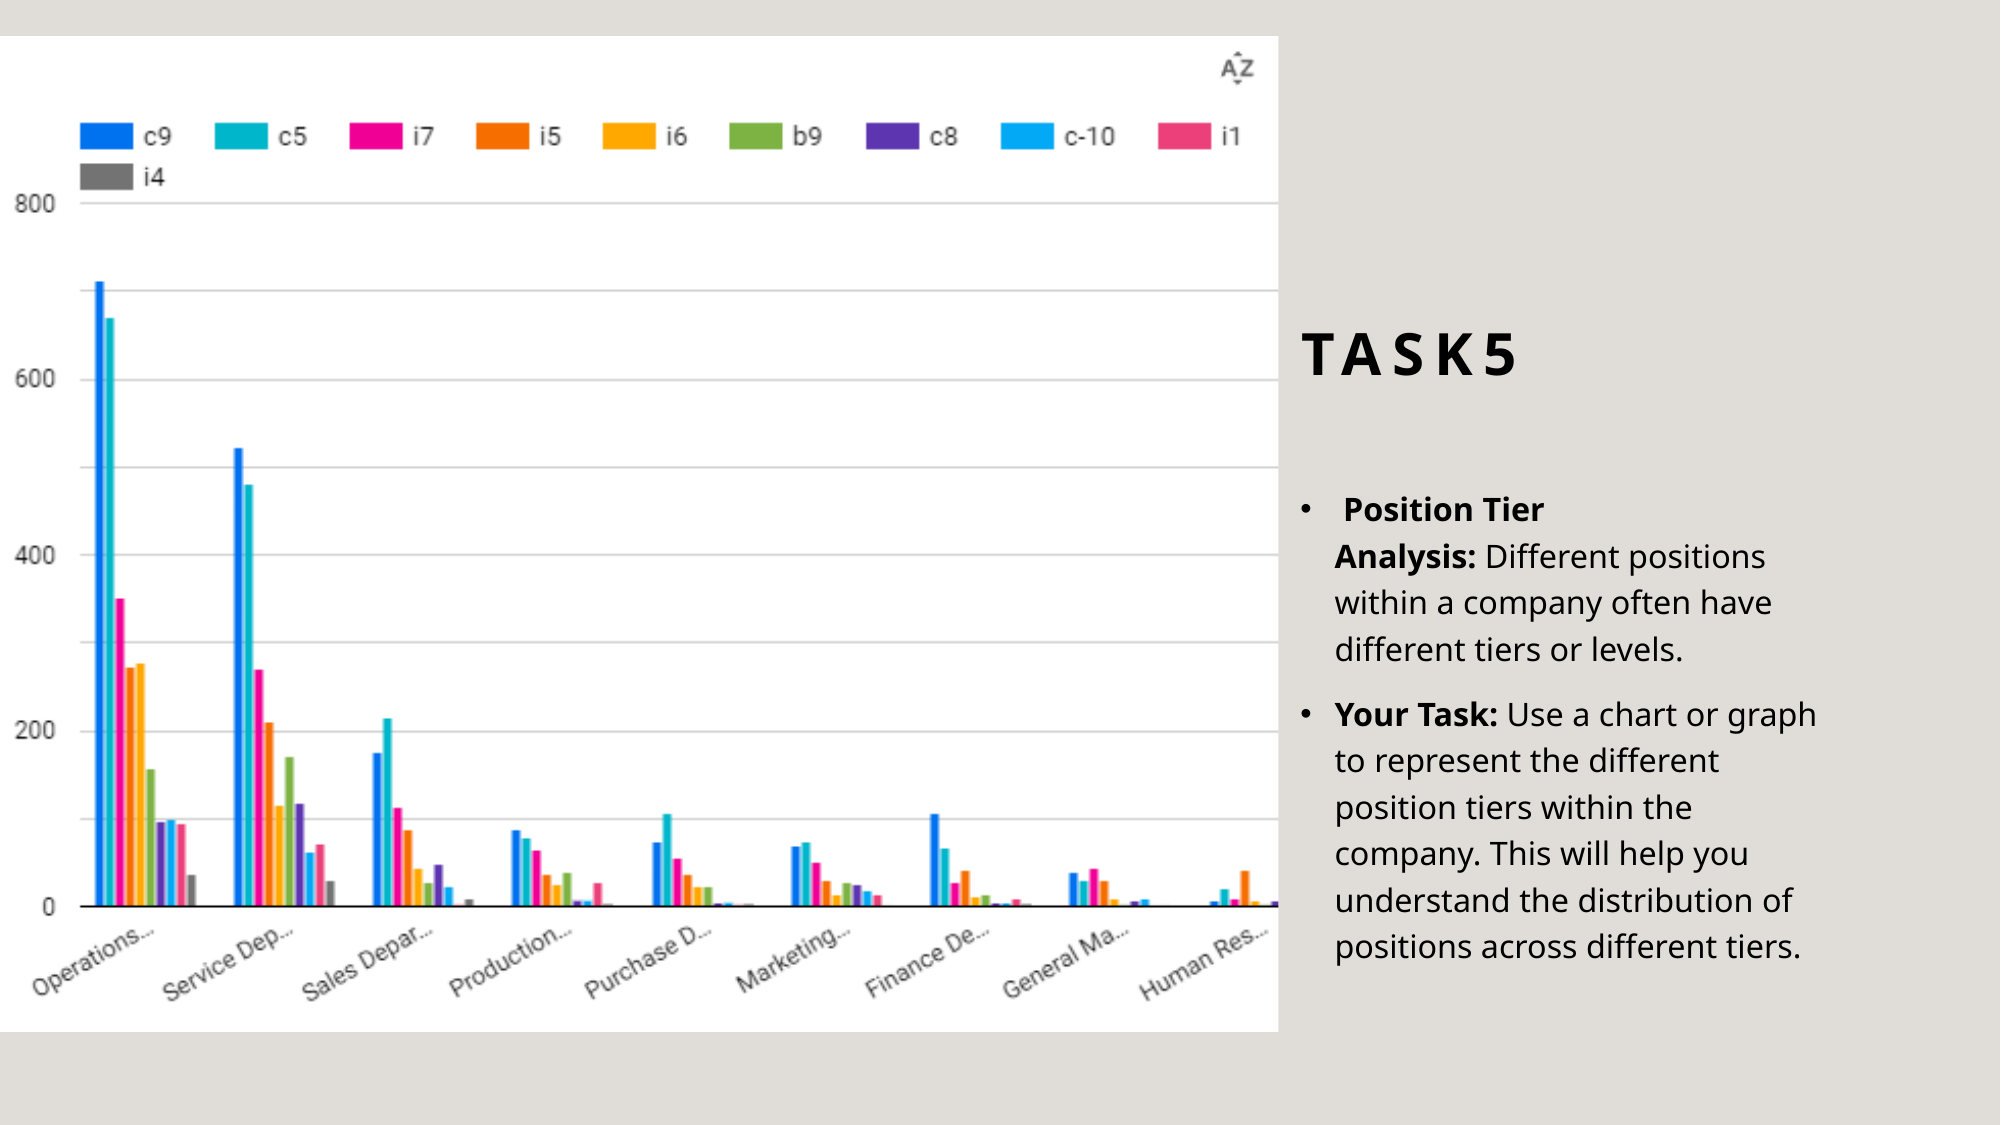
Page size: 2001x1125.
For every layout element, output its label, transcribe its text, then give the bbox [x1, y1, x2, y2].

picture [0, 36, 1279, 1032]
text_box [0, 0, 2000, 1125]
title Task5 [1286, 237, 1990, 454]
list Position Tier Analysis: Different positions within a company often have different tiers or levels. Your Task: Use a chart or graph to represent the different position tiers within the company. This will help you understand the distribution of positions across different tiers. [1285, 474, 1850, 975]
